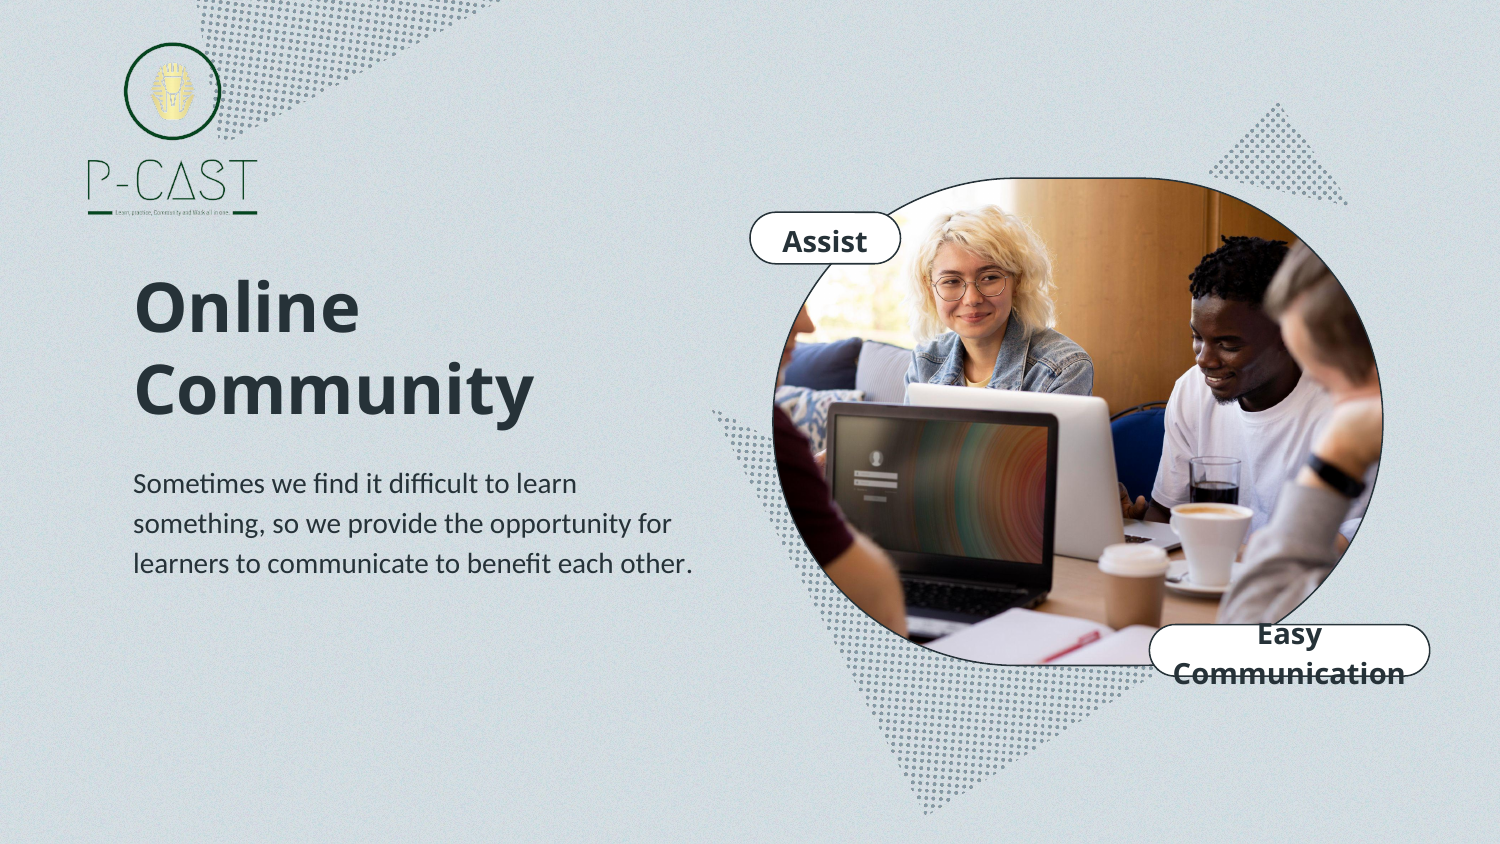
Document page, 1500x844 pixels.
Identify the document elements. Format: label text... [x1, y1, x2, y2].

picture [651, 76, 1384, 844]
text_box Easy Communication [1172, 624, 1430, 677]
subtitle Sometimes we find it difficult to learn something, so we provide the opportunity for learners to communicate to benefit each other. [118, 443, 645, 605]
text_box Assist [750, 213, 767, 263]
title Online Community [118, 247, 696, 443]
picture [0, 0, 580, 259]
